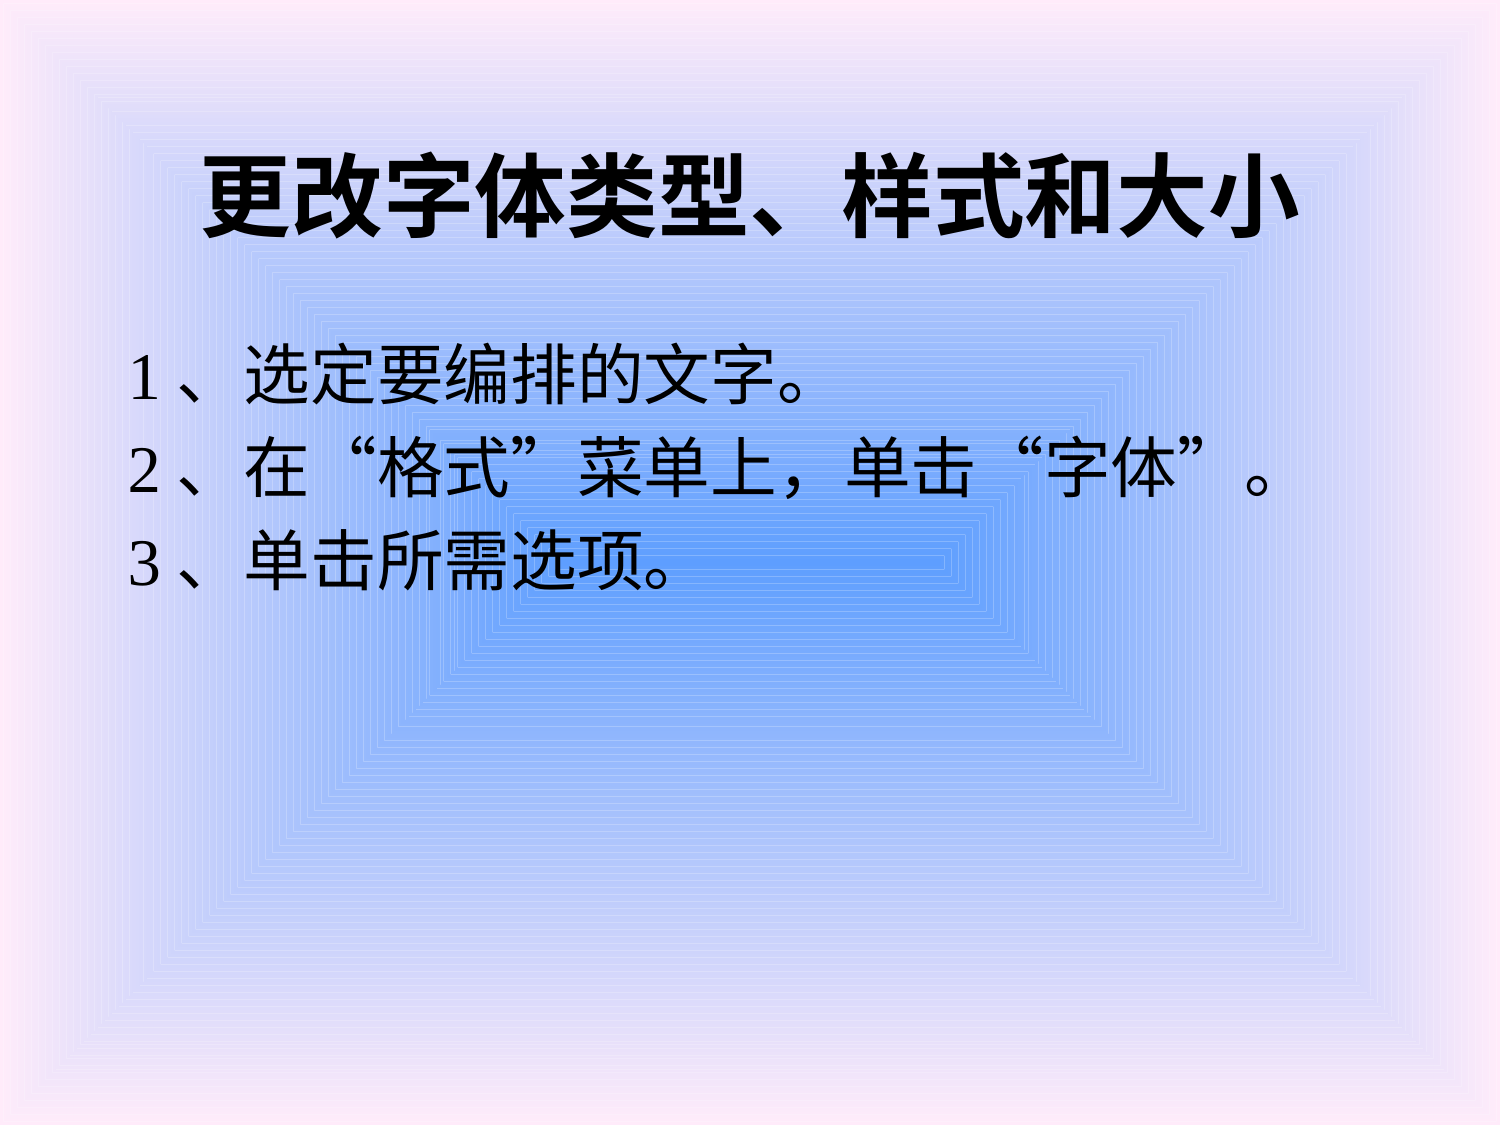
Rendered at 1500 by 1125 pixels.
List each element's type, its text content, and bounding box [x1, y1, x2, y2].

title 更改字体类型、样式和大小 [112, 99, 1388, 288]
list 1、选定要编排的文字。 2、在“格式”菜单上，单击“字体”。 3、单击所需选项。 [112, 324, 1388, 1038]
